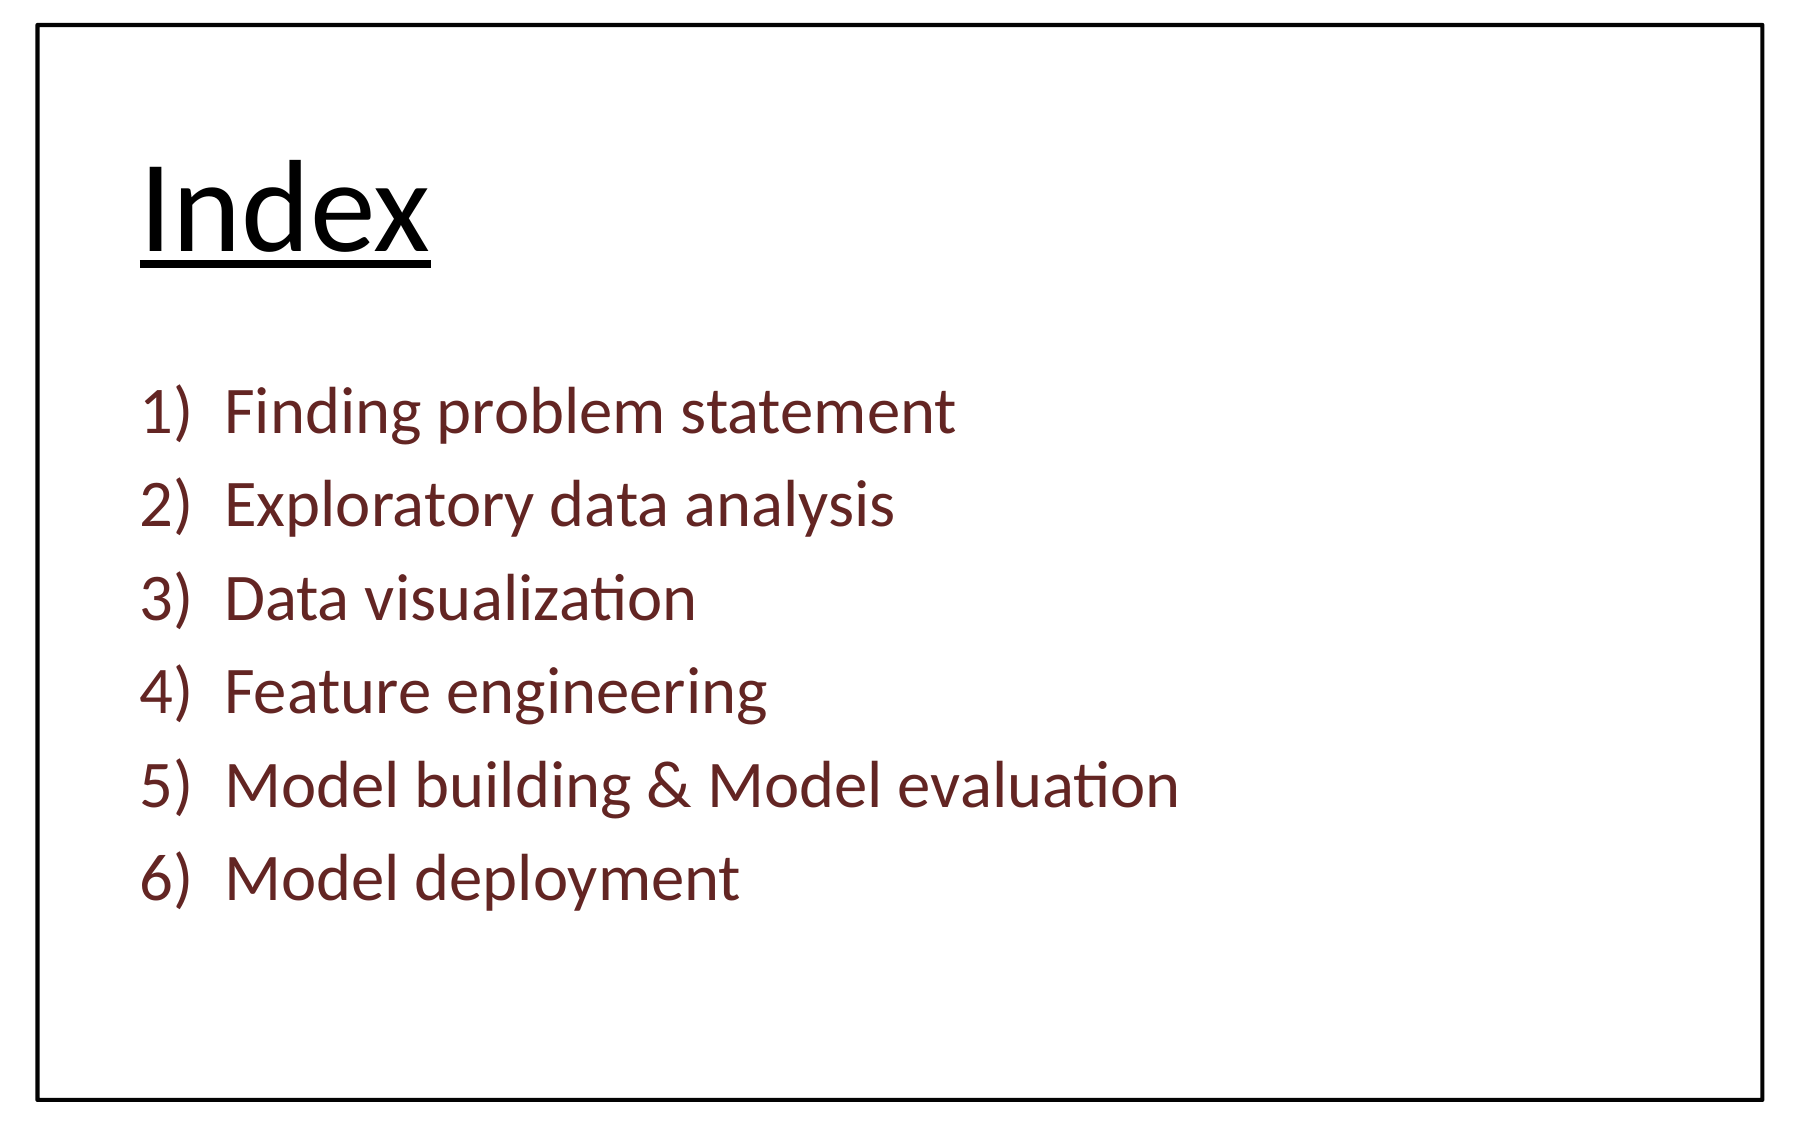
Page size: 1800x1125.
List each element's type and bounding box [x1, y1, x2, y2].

text_box [35, 23, 1764, 1102]
